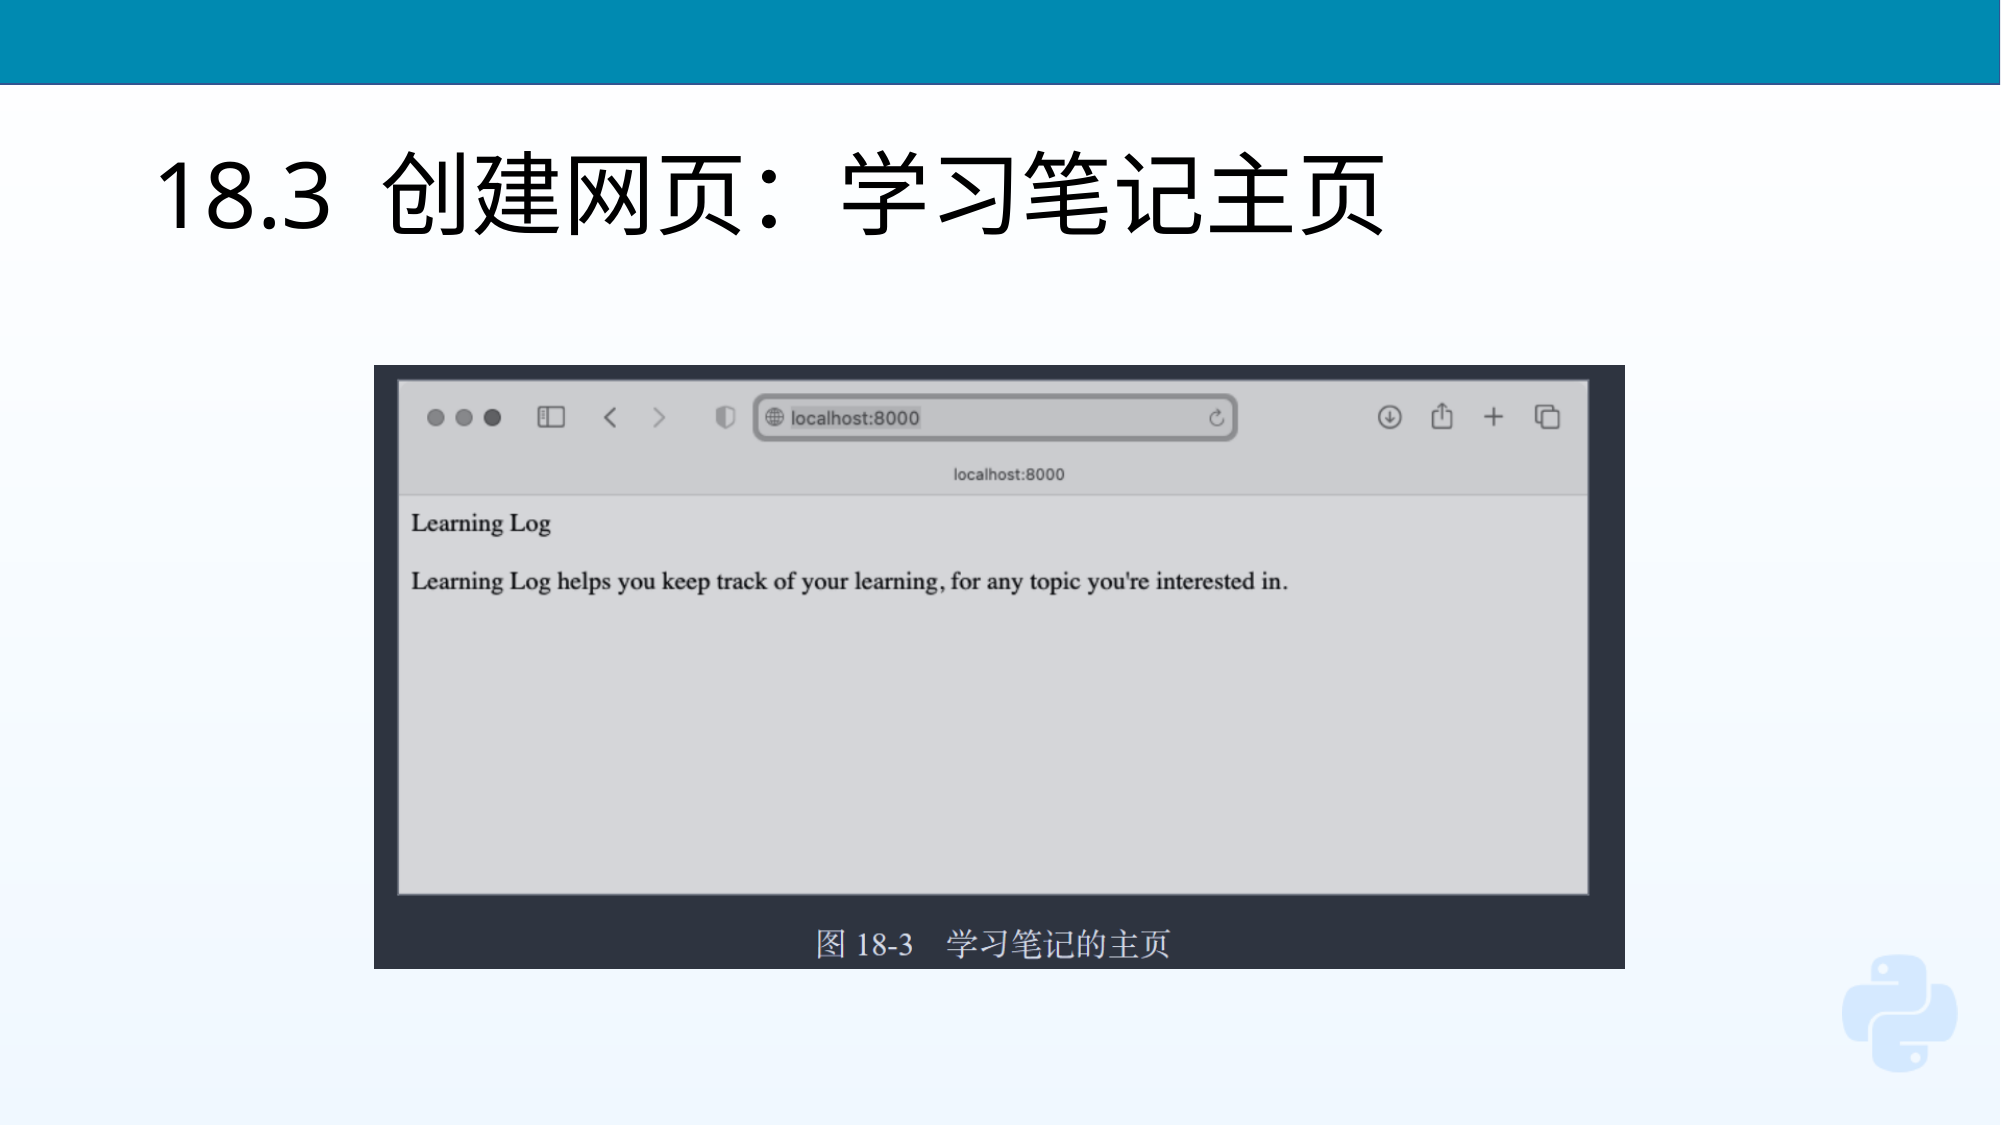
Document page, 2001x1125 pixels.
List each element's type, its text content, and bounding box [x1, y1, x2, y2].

title 18.3 创建网页：学习笔记主页 [137, 115, 1863, 282]
picture [1842, 946, 1958, 1081]
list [374, 365, 1625, 969]
